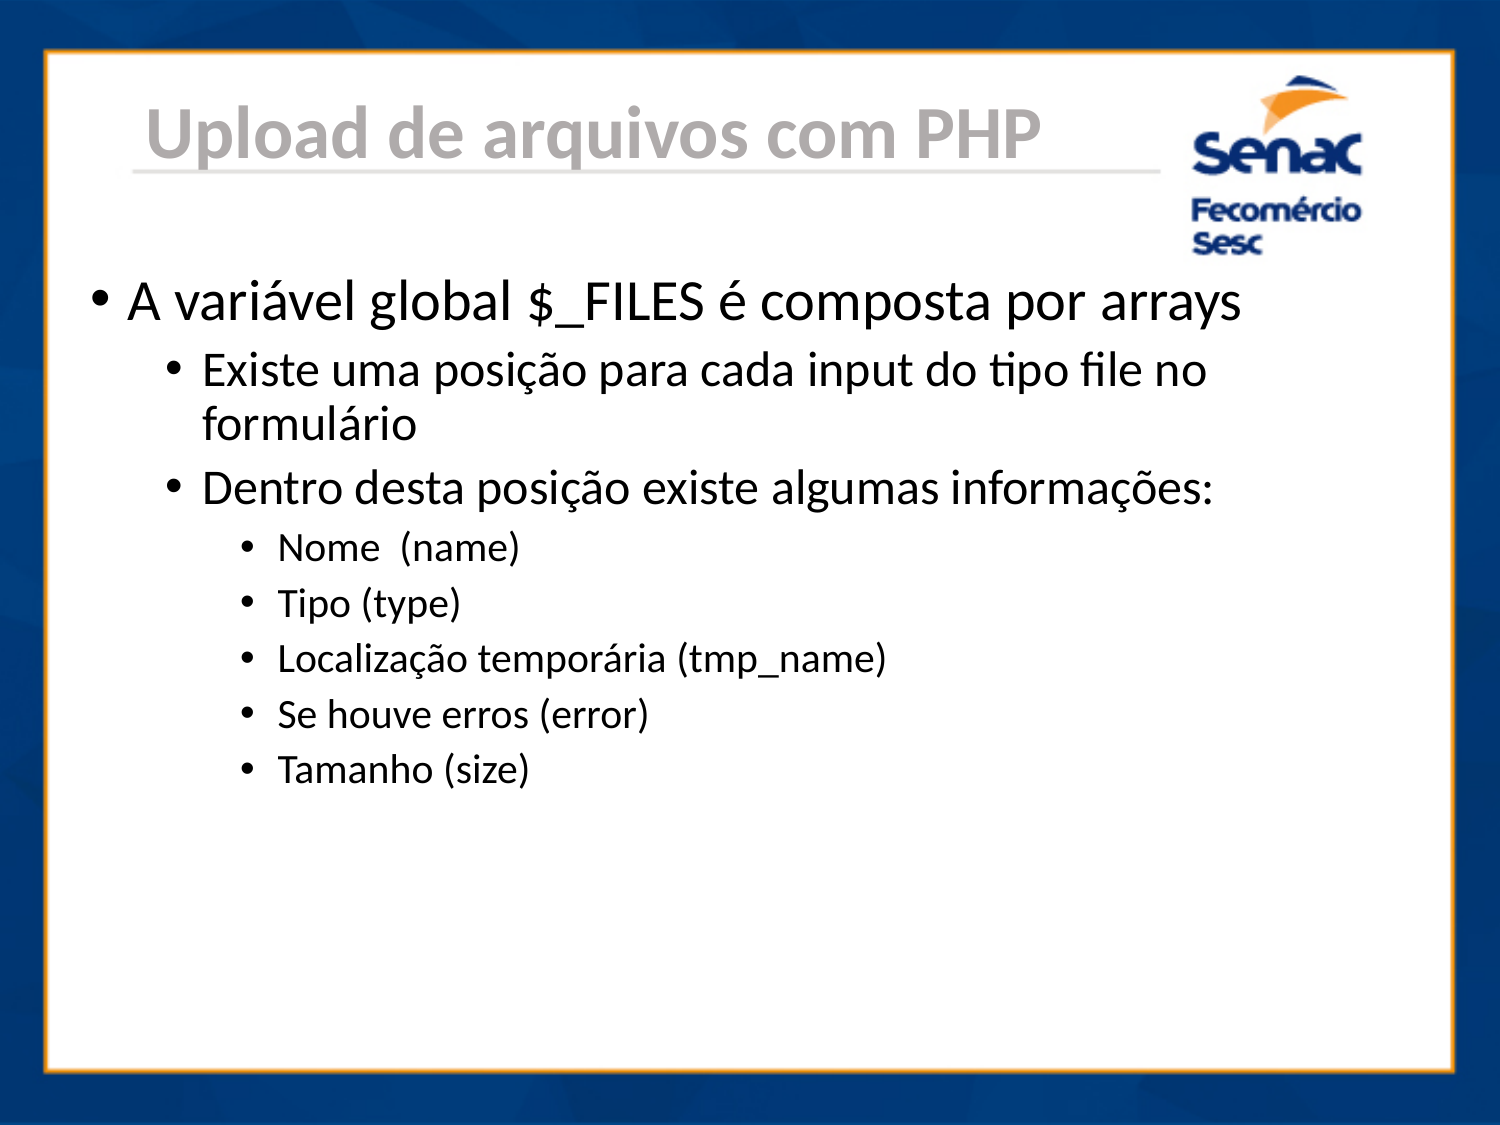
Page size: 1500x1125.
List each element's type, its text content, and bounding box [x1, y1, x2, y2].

picture [0, 0, 1500, 1125]
text_box Upload de arquivos com PHP [130, 77, 1130, 191]
list A variável global $_FILES é composta por arrays Existe uma posição para cada input do tipo file no formulário Dentro desta posição existe algumas informações: Nome (name) Tipo (type) Localização temporária (tmp_name) Se houve erros (error) Tamanho (size) [75, 262, 1425, 1005]
